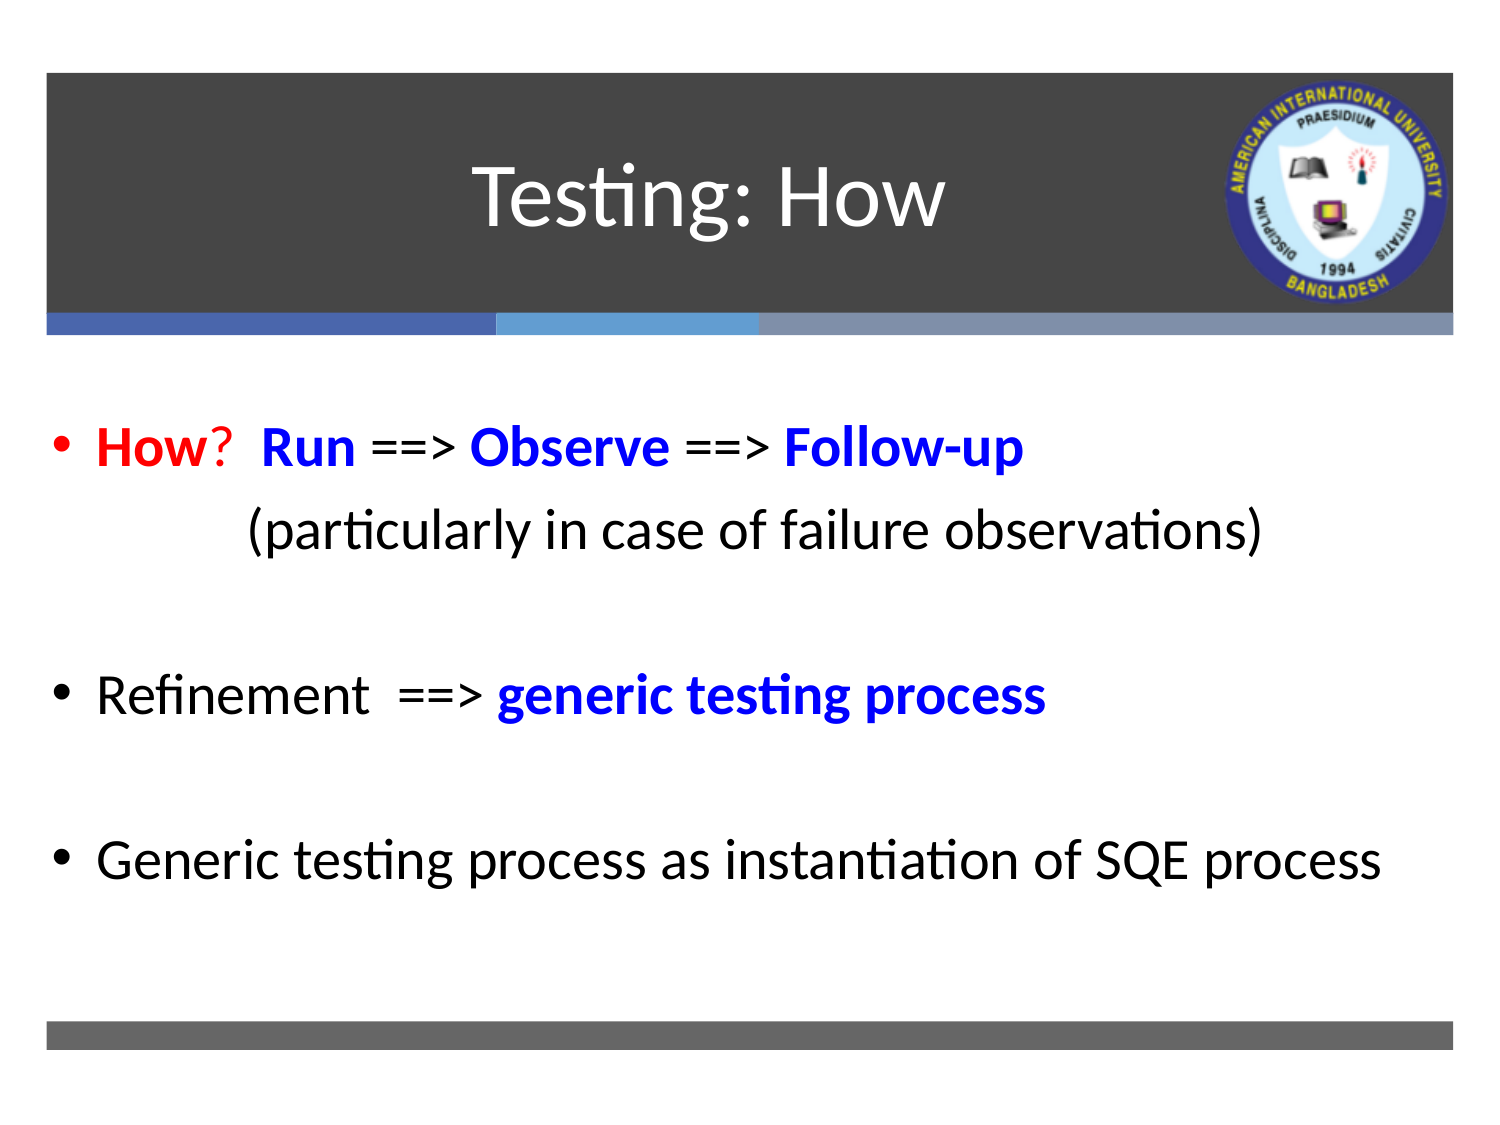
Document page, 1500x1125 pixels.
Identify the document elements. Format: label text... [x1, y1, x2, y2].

picture [1220, 75, 1454, 310]
title Testing: How [69, 73, 1351, 253]
text_box How? Run ==> Observe ==> Follow-up (particularly in case of failure observations) Refinement ==> generic testing process Generic testing process as instantiation of SQE process [36, 400, 1434, 899]
